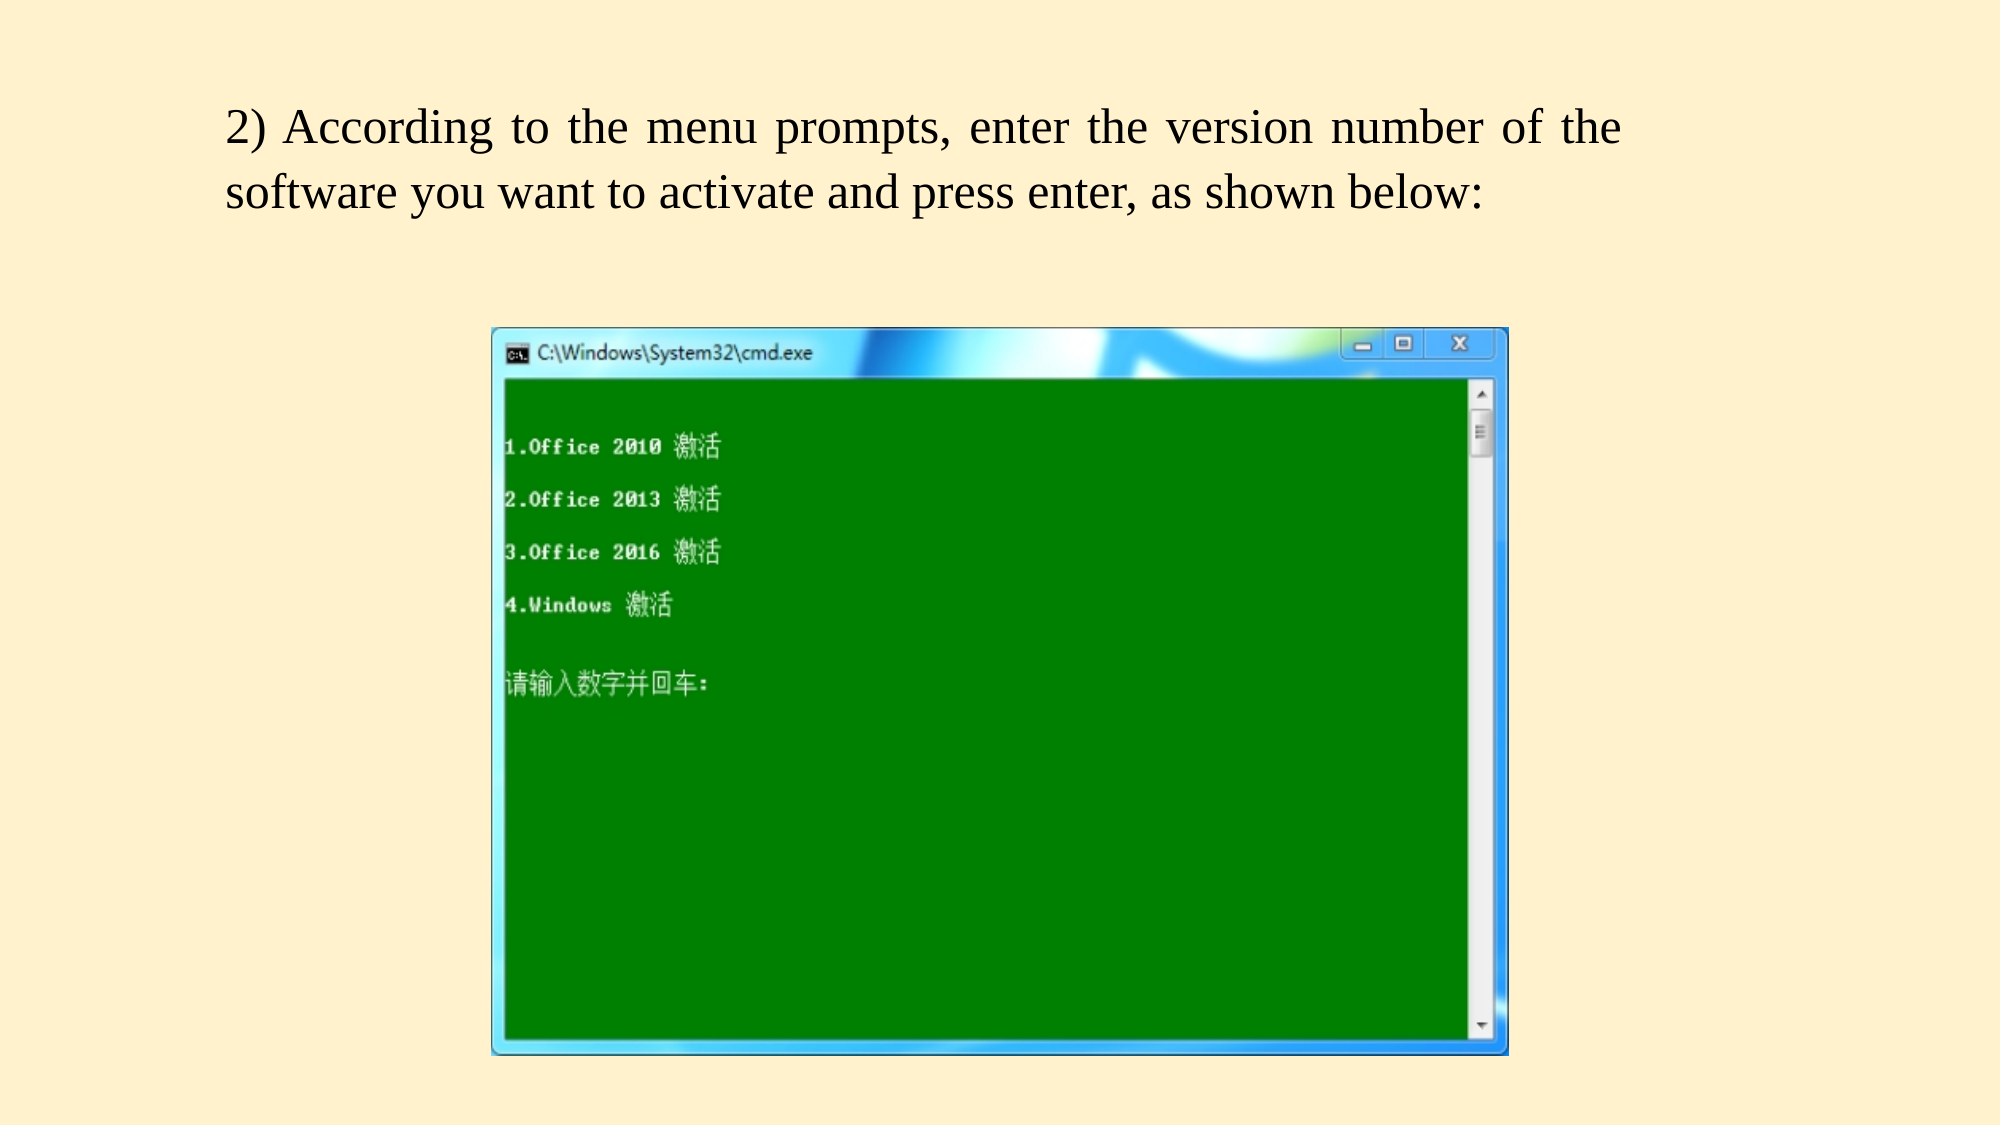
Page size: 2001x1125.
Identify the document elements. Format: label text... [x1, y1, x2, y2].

text_box 2) According to the menu prompts, enter the version number of the software you want to activate and press enter, as shown below: [210, 82, 1638, 226]
picture [491, 327, 1509, 1056]
